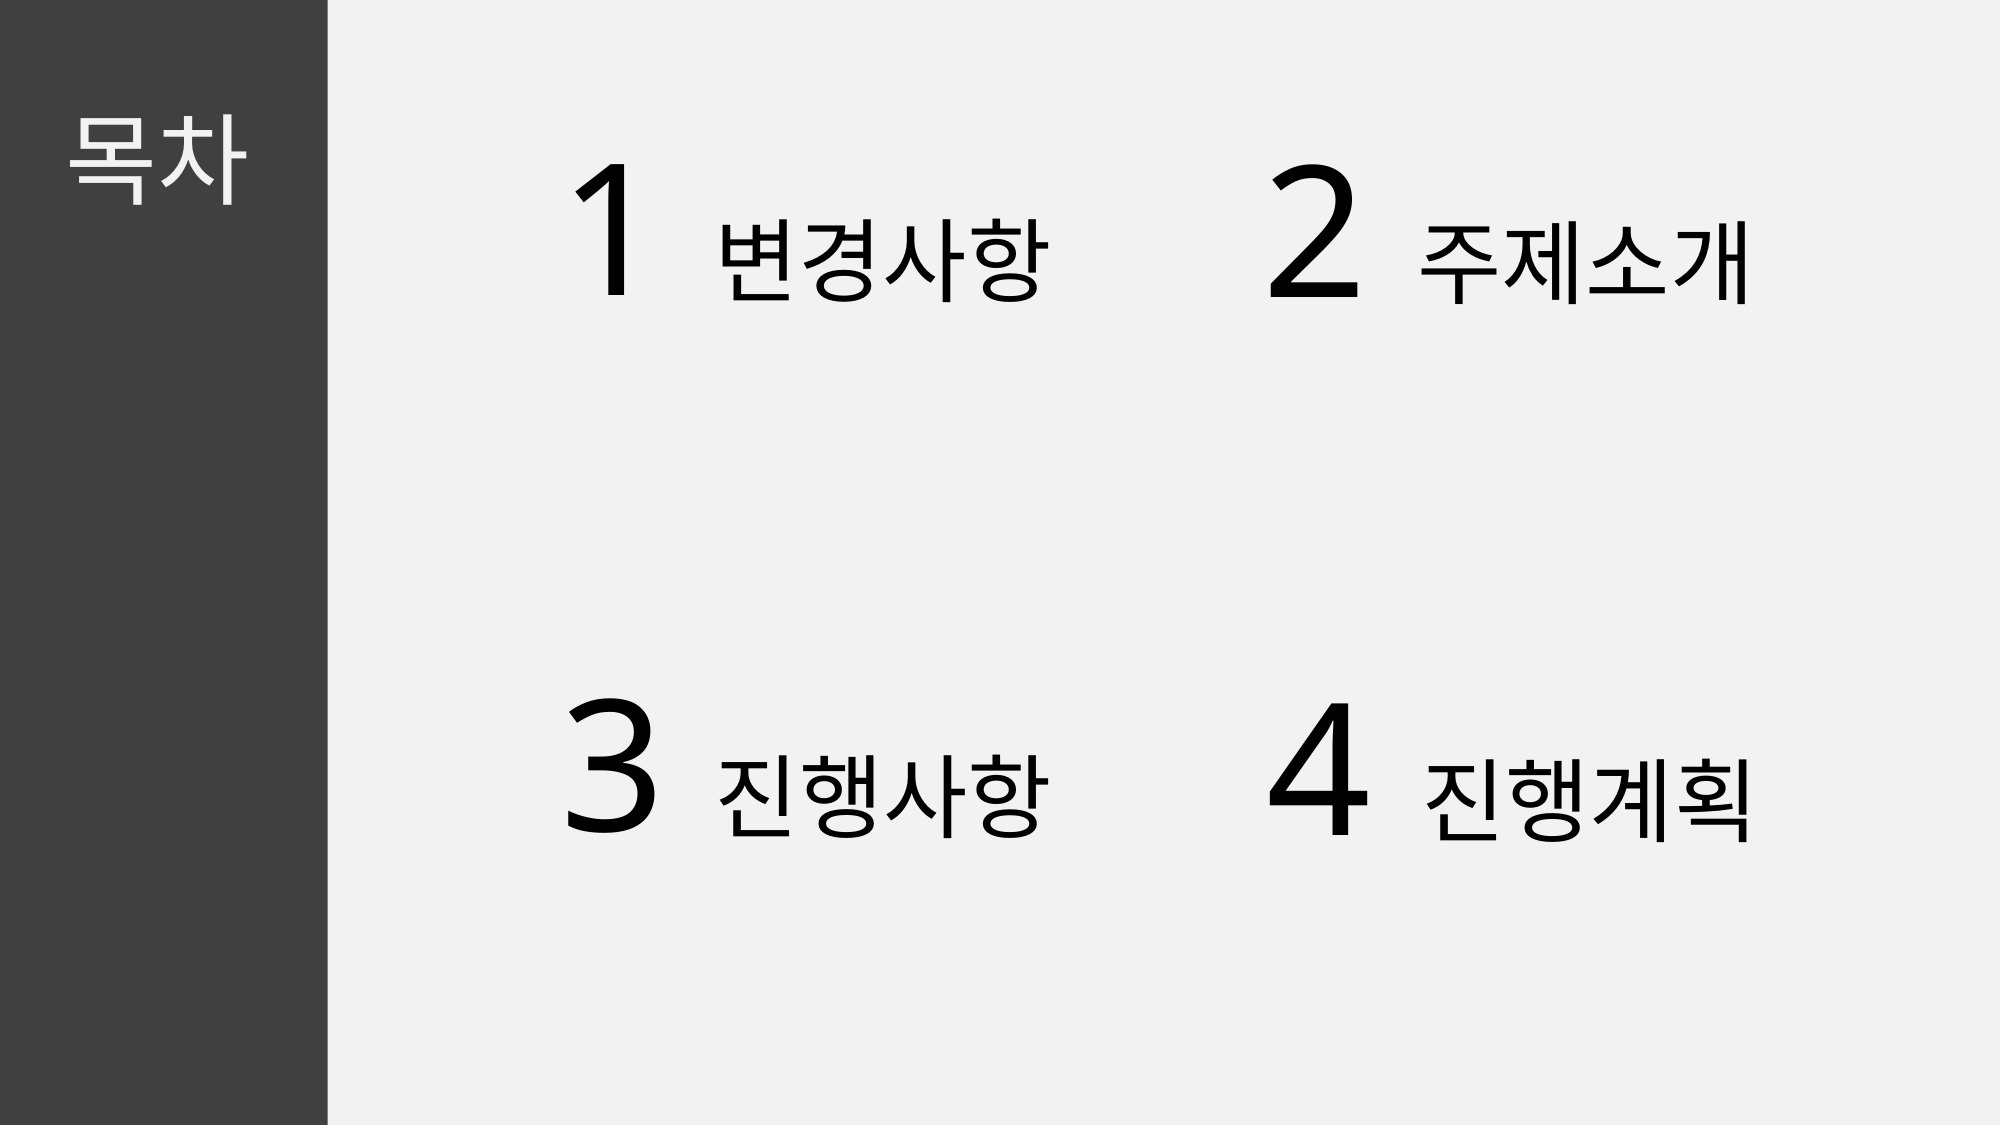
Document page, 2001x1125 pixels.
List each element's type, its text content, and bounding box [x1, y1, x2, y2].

text_box 3 진행사항 [545, 640, 1068, 876]
text_box 4 진행계획 [1251, 644, 1774, 880]
text_box 1 변경사항 [544, 104, 1067, 340]
text_box 2 주제소개 [1247, 106, 1770, 342]
text_box [0, 0, 329, 1125]
text_box 목차 [50, 90, 265, 225]
